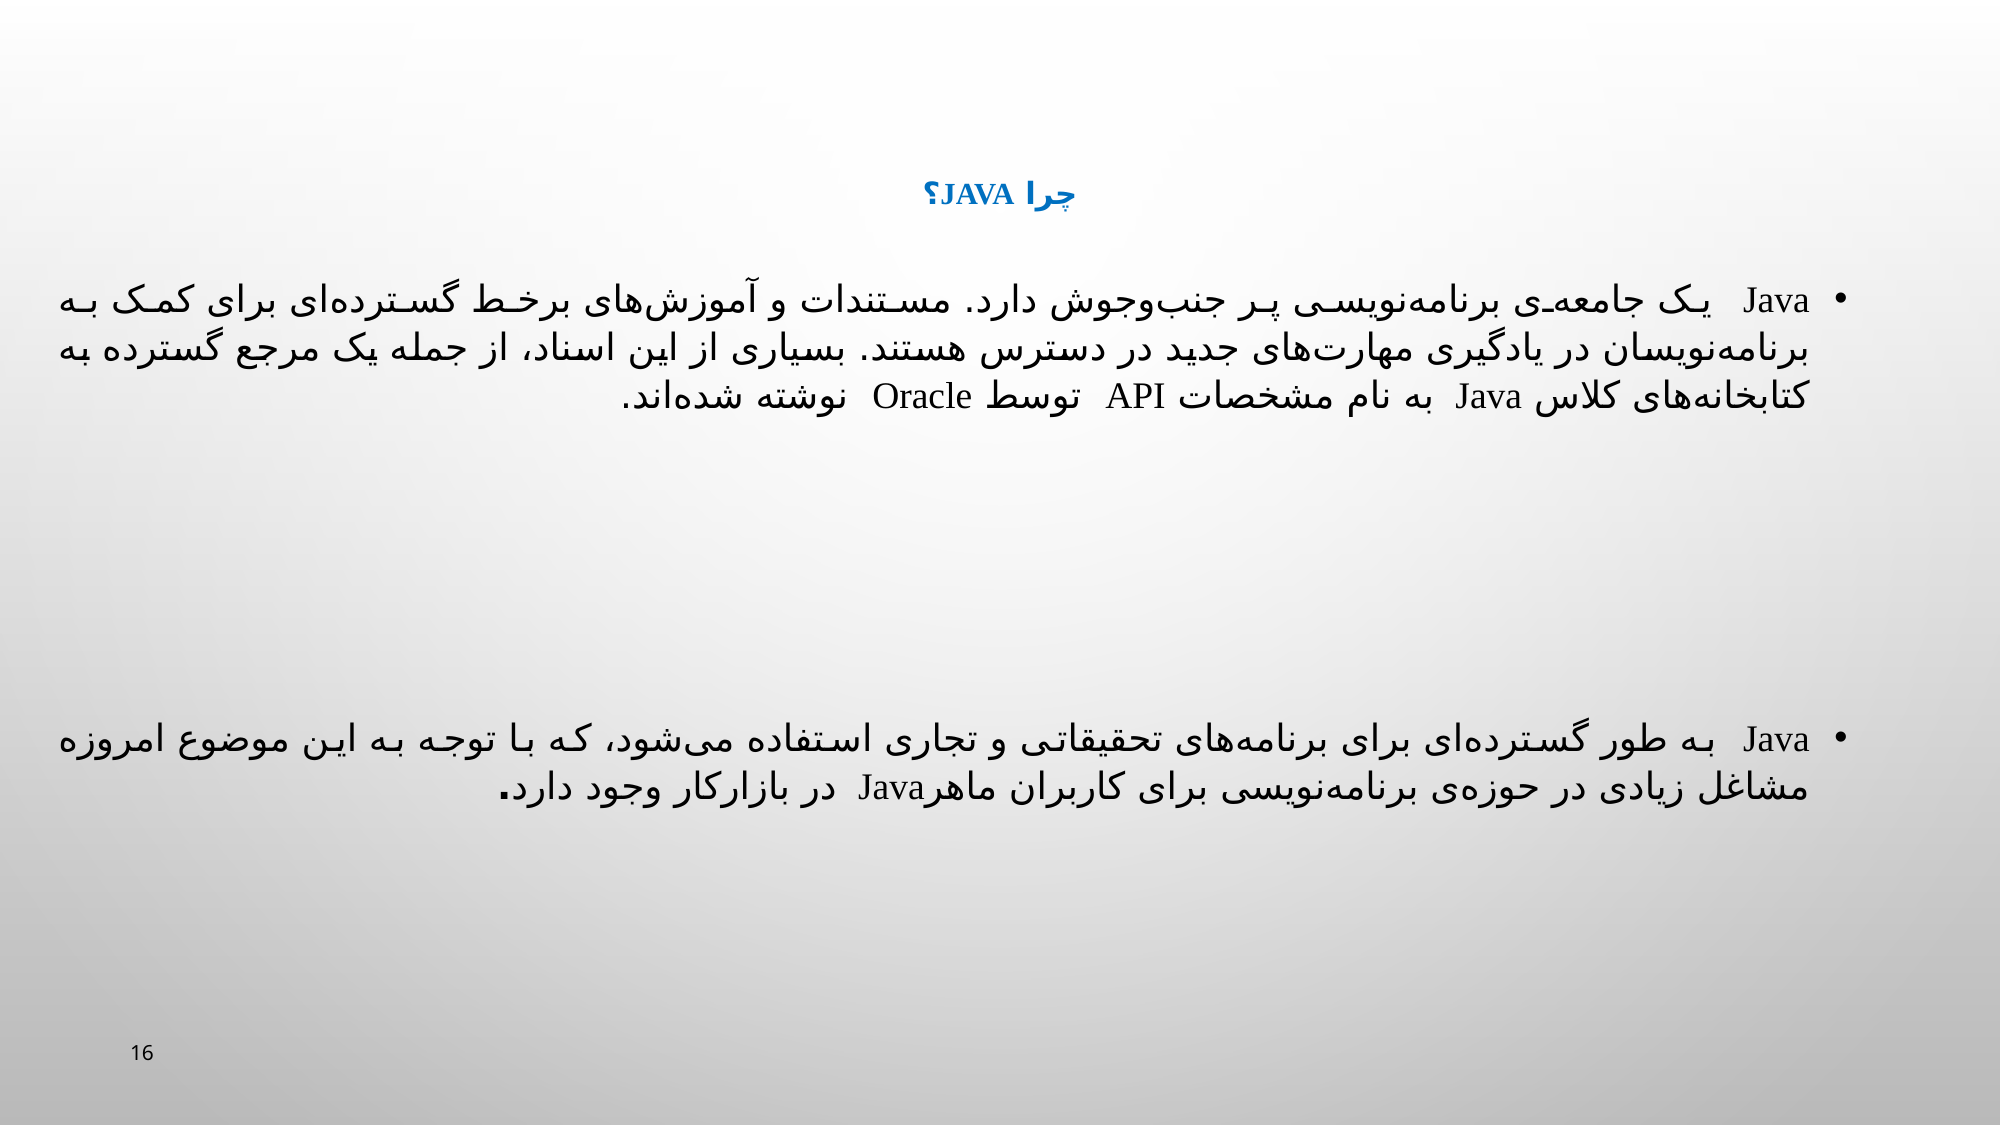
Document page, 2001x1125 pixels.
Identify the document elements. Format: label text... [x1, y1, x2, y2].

list Java یک جامعه‌ی برنامه‌نویسی پر جنب‌وجوش دارد. مستندات و آموزش‌های برخط گسترده‌ای برای کمک به برنامه‌نویسان در یادگیری مهارت‌های جدید در دسترس هستند. بسیاری از این اسناد، از جمله یک مرجع گسترده به کتابخانه‌های کلاس Java به نام مشخصات API توسط Oracle نوشته شده‌اند. Java به طور گسترده‌ای برای برنامه‌های تحقیقاتی و تجاری استفاده می‌شود، که با توجه به این موضوع امروزه مشاغل زیادی در حوزه‌ی برنامه‌نویسی برای کاربران ماهرJava در بازارکار وجود دارد. [43, 182, 1863, 1103]
slide_number 16 [43, 1023, 169, 1084]
title چرا Java؟ [269, 170, 1731, 257]
picture [0, 0, 2000, 1125]
